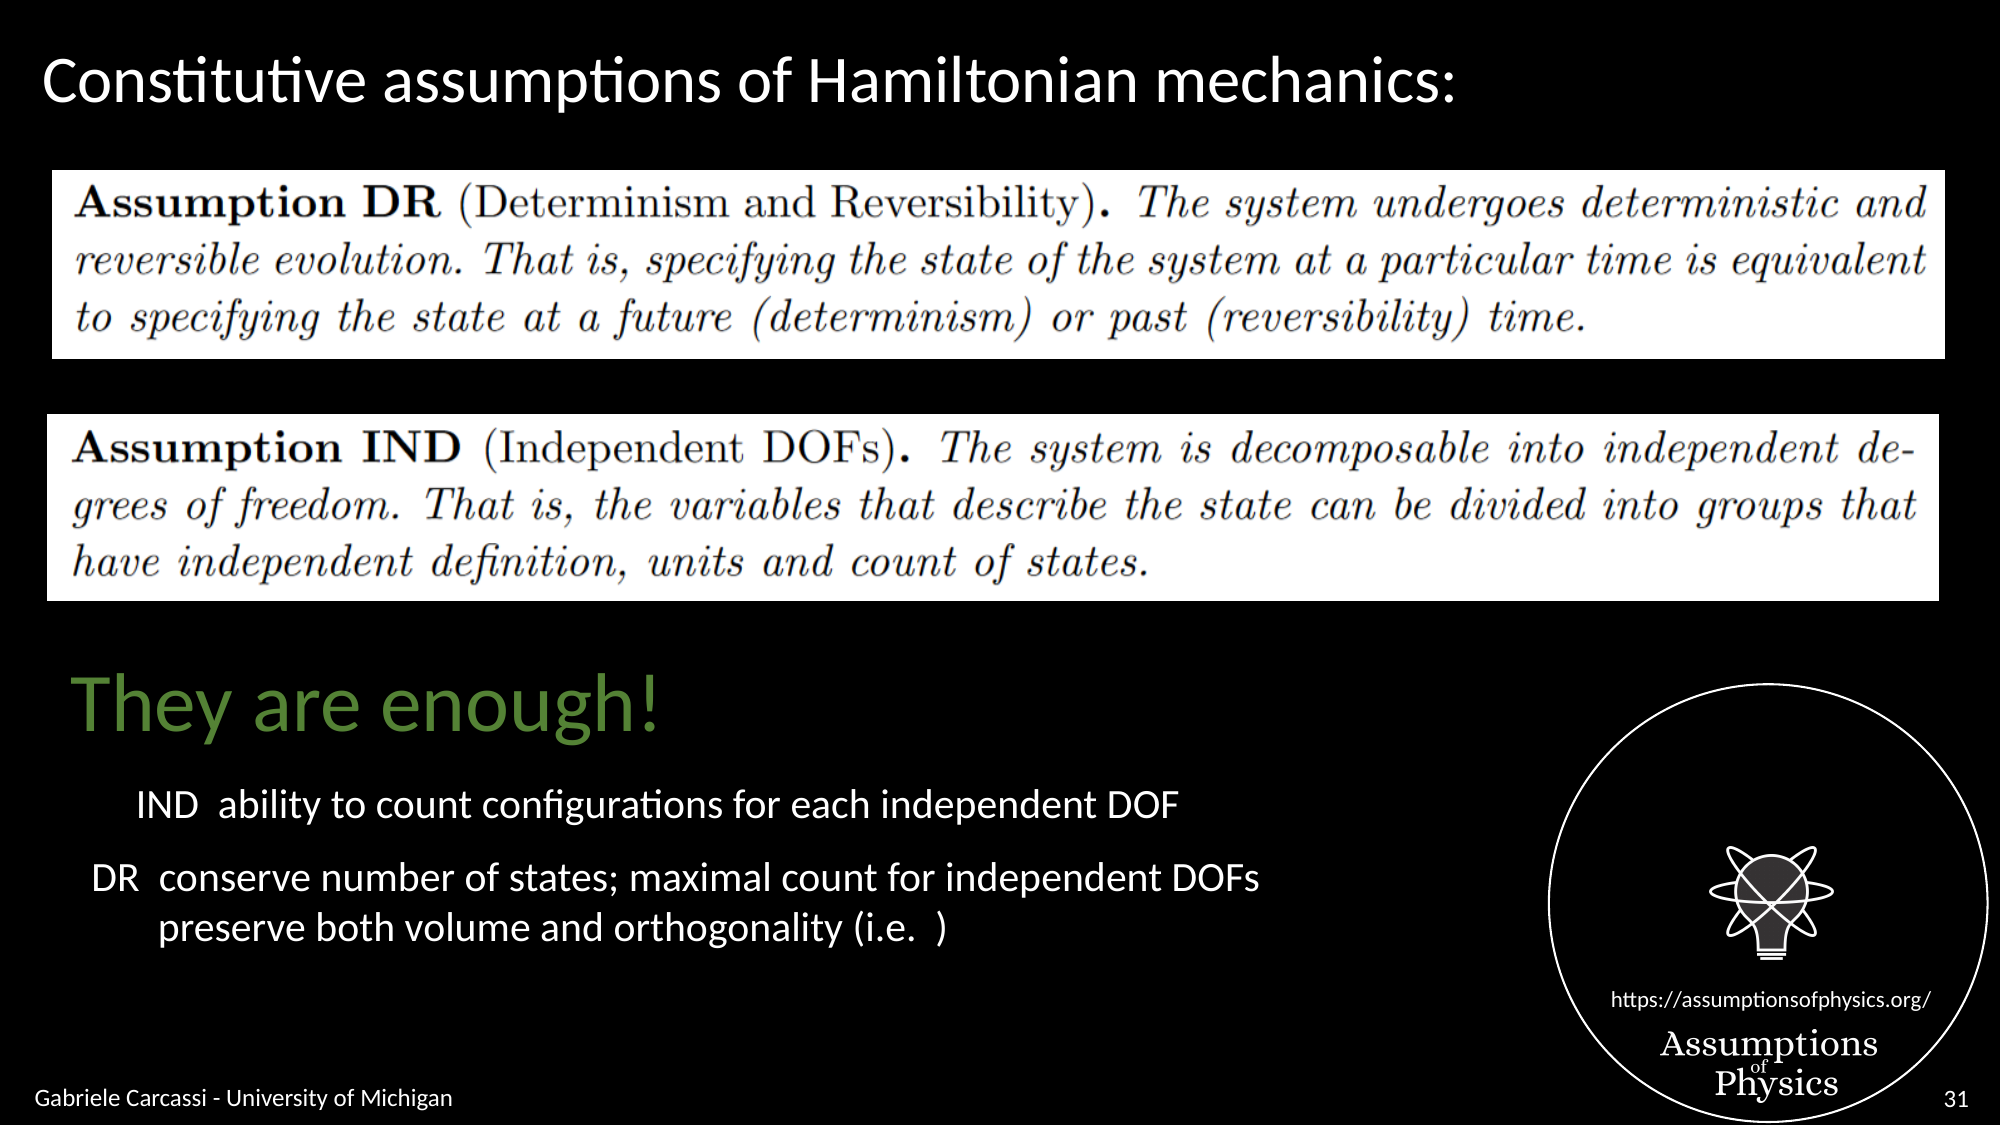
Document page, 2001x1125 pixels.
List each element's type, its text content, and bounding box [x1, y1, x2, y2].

picture [1709, 846, 1834, 960]
picture [46, 414, 1939, 601]
text_box Constitutive assumptions of Hamiltonian mechanics: [27, 28, 1475, 123]
slide_number 31 [1893, 1078, 1985, 1116]
picture [1660, 1029, 1877, 1103]
picture [52, 170, 1945, 359]
text_box They are enough! [55, 640, 679, 756]
footer Gabriele Carcassi - University of Michigan [19, 1077, 999, 1116]
